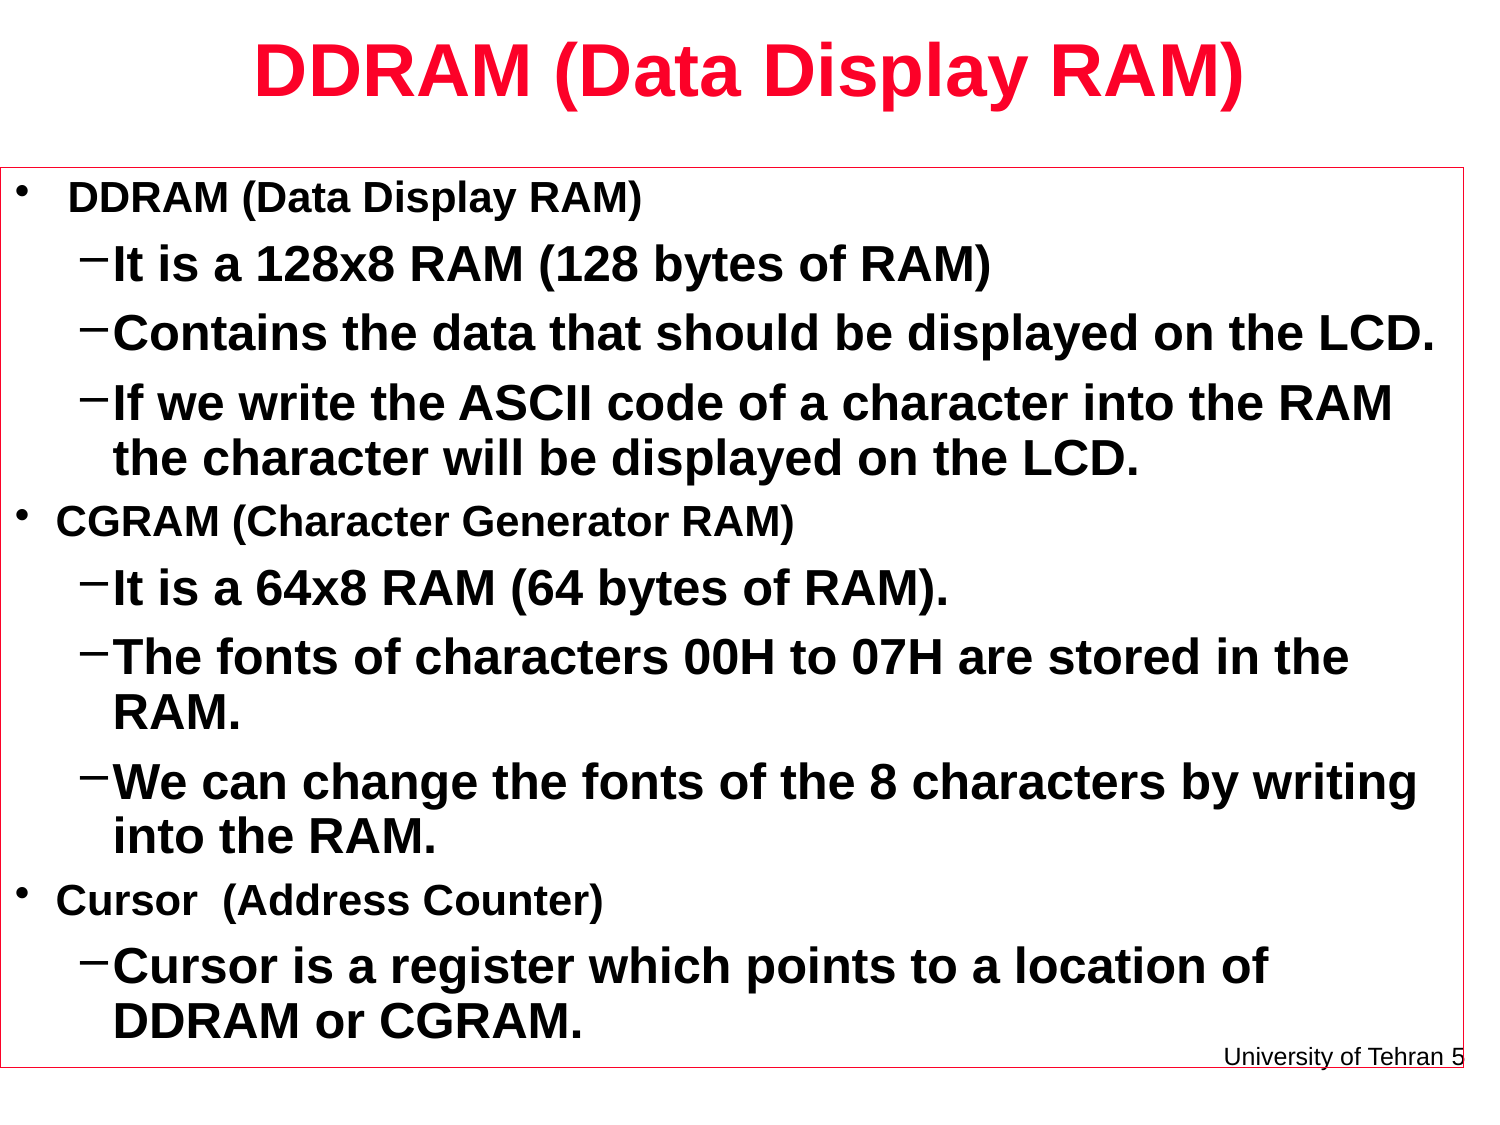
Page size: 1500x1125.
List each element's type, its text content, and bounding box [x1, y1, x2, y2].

title DDRAM (Data Display RAM) [0, 0, 1500, 145]
list DDRAM (Data Display RAM) It is a 128x8 RAM (128 bytes of RAM) Contains the data that should be displayed on the LCD. If we write the ASCII code of a character into the RAM the character will be displayed on the LCD. CGRAM (Character Generator RAM) It is a 64x8 RAM (64 bytes of RAM). The fonts of characters 00H to 07H are stored in the RAM. We can change the fonts of the 8 characters by writing into the RAM. Cursor (Address Counter) Cursor is a register which points to a location of DDRAM or CGRAM. [0, 167, 1464, 1068]
